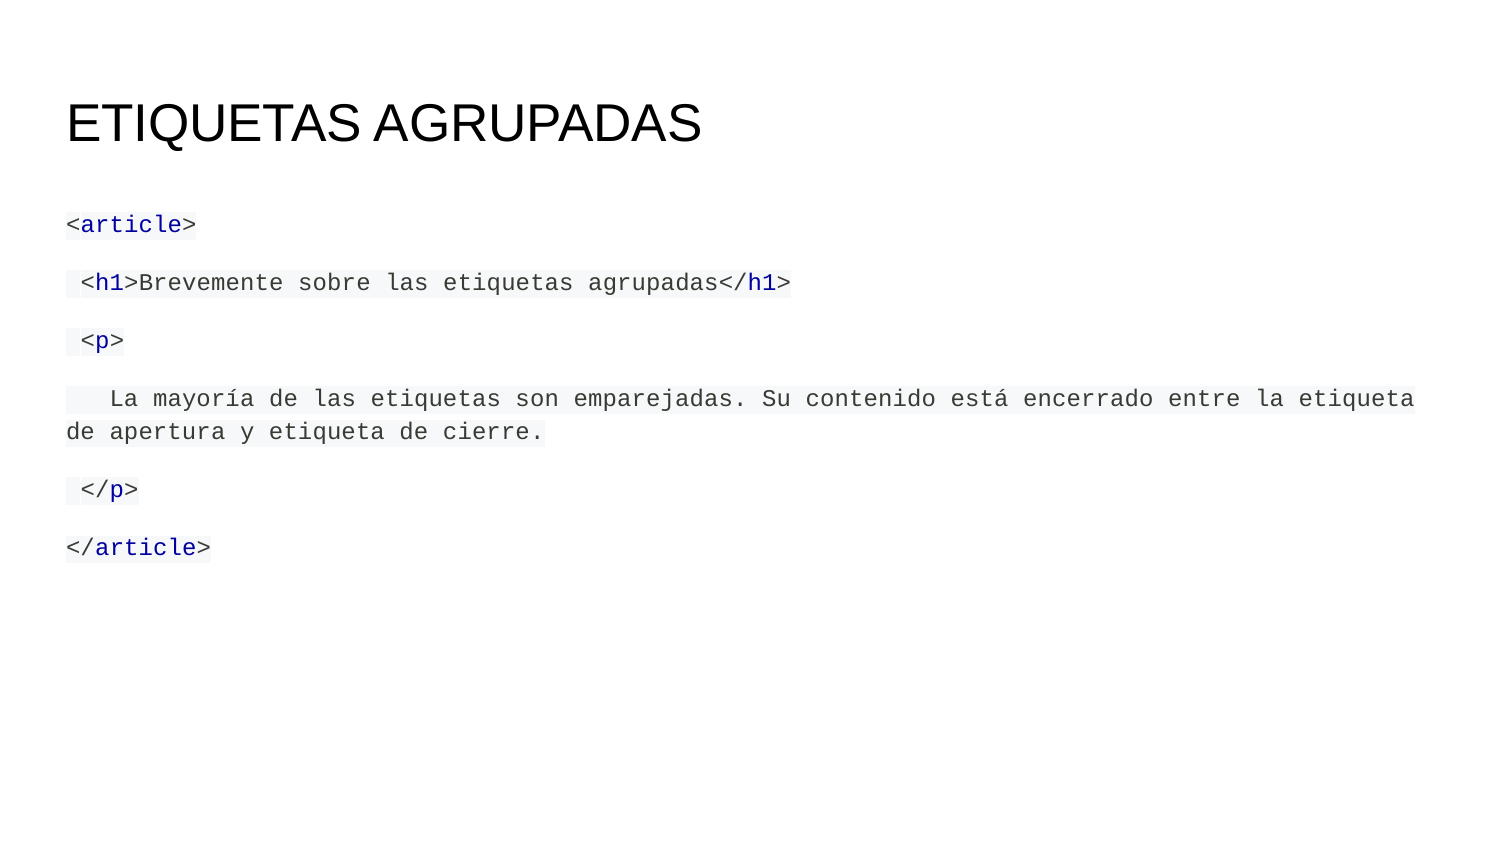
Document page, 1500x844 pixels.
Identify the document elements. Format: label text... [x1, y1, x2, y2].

title ETIQUETAS AGRUPADAS [51, 72, 1449, 167]
list <article> <h1>Brevemente sobre las etiquetas agrupadas</h1> <p> La mayoría de las etiquetas son emparejadas. Su contenido está encerrado entre la etiqueta de apertura y etiqueta de cierre. </p> </article> [51, 189, 1449, 581]
